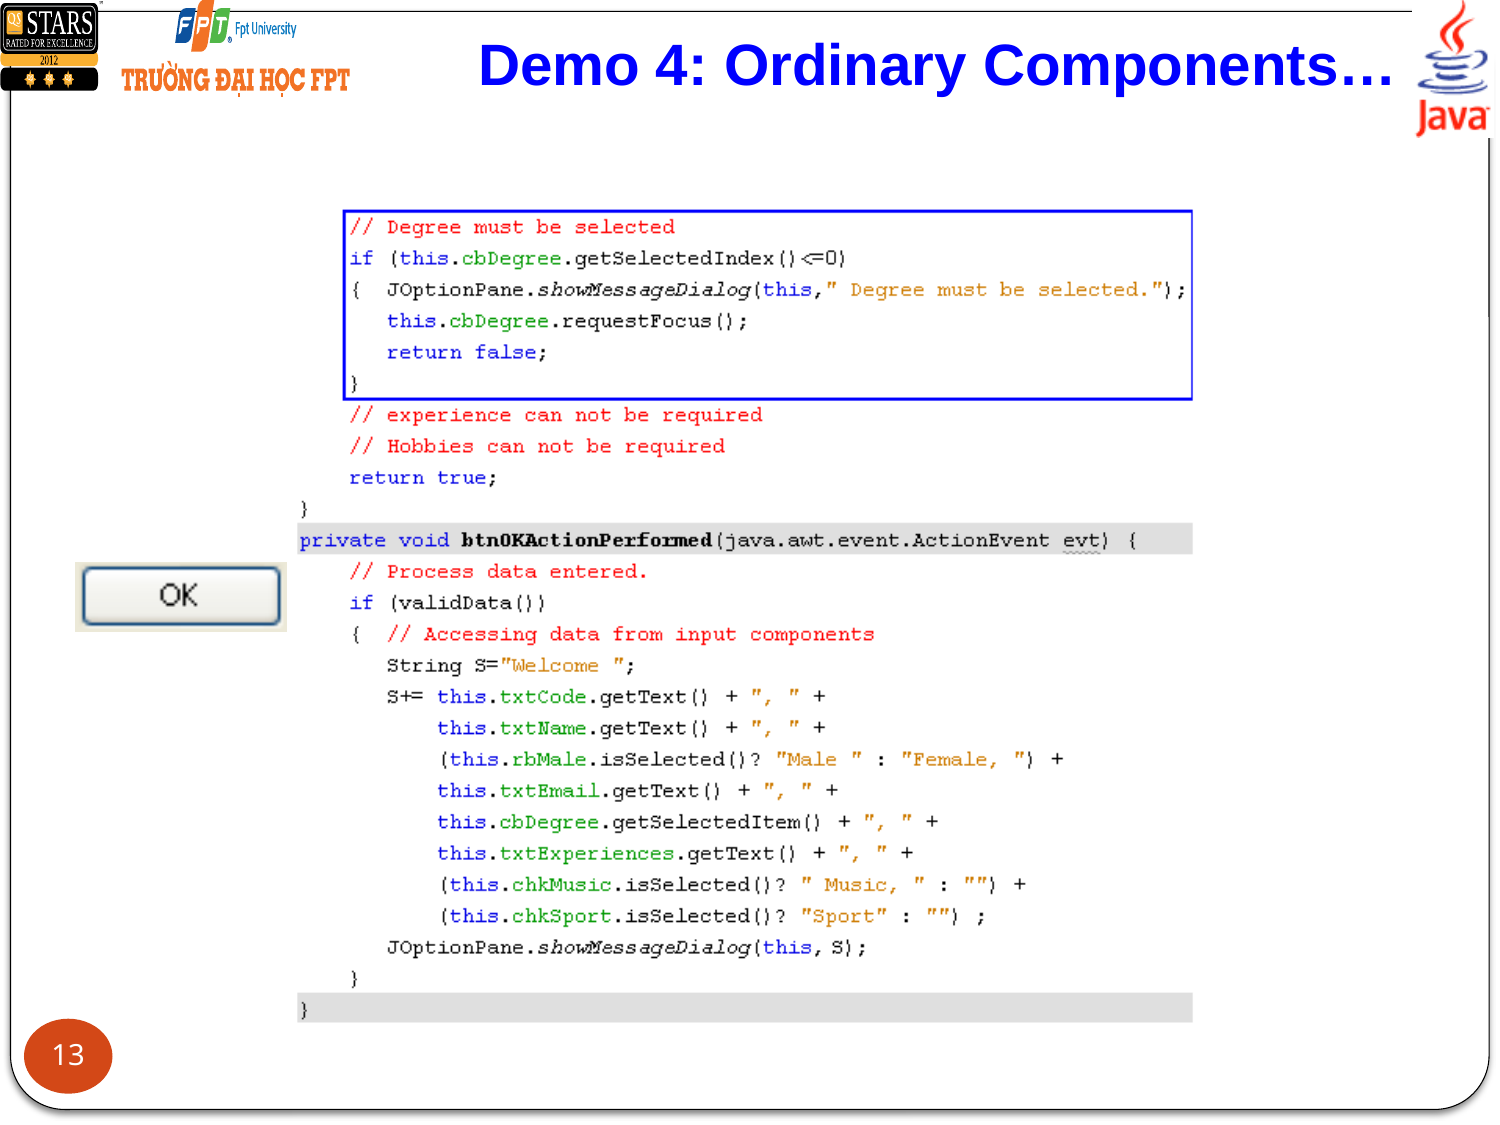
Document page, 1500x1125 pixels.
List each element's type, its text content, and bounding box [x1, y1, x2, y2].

picture [74, 562, 287, 633]
slide_number 13 [23, 1018, 113, 1094]
picture [296, 199, 1204, 1029]
picture [1412, 0, 1494, 138]
title Demo 4: Ordinary Components… [150, 0, 1413, 113]
